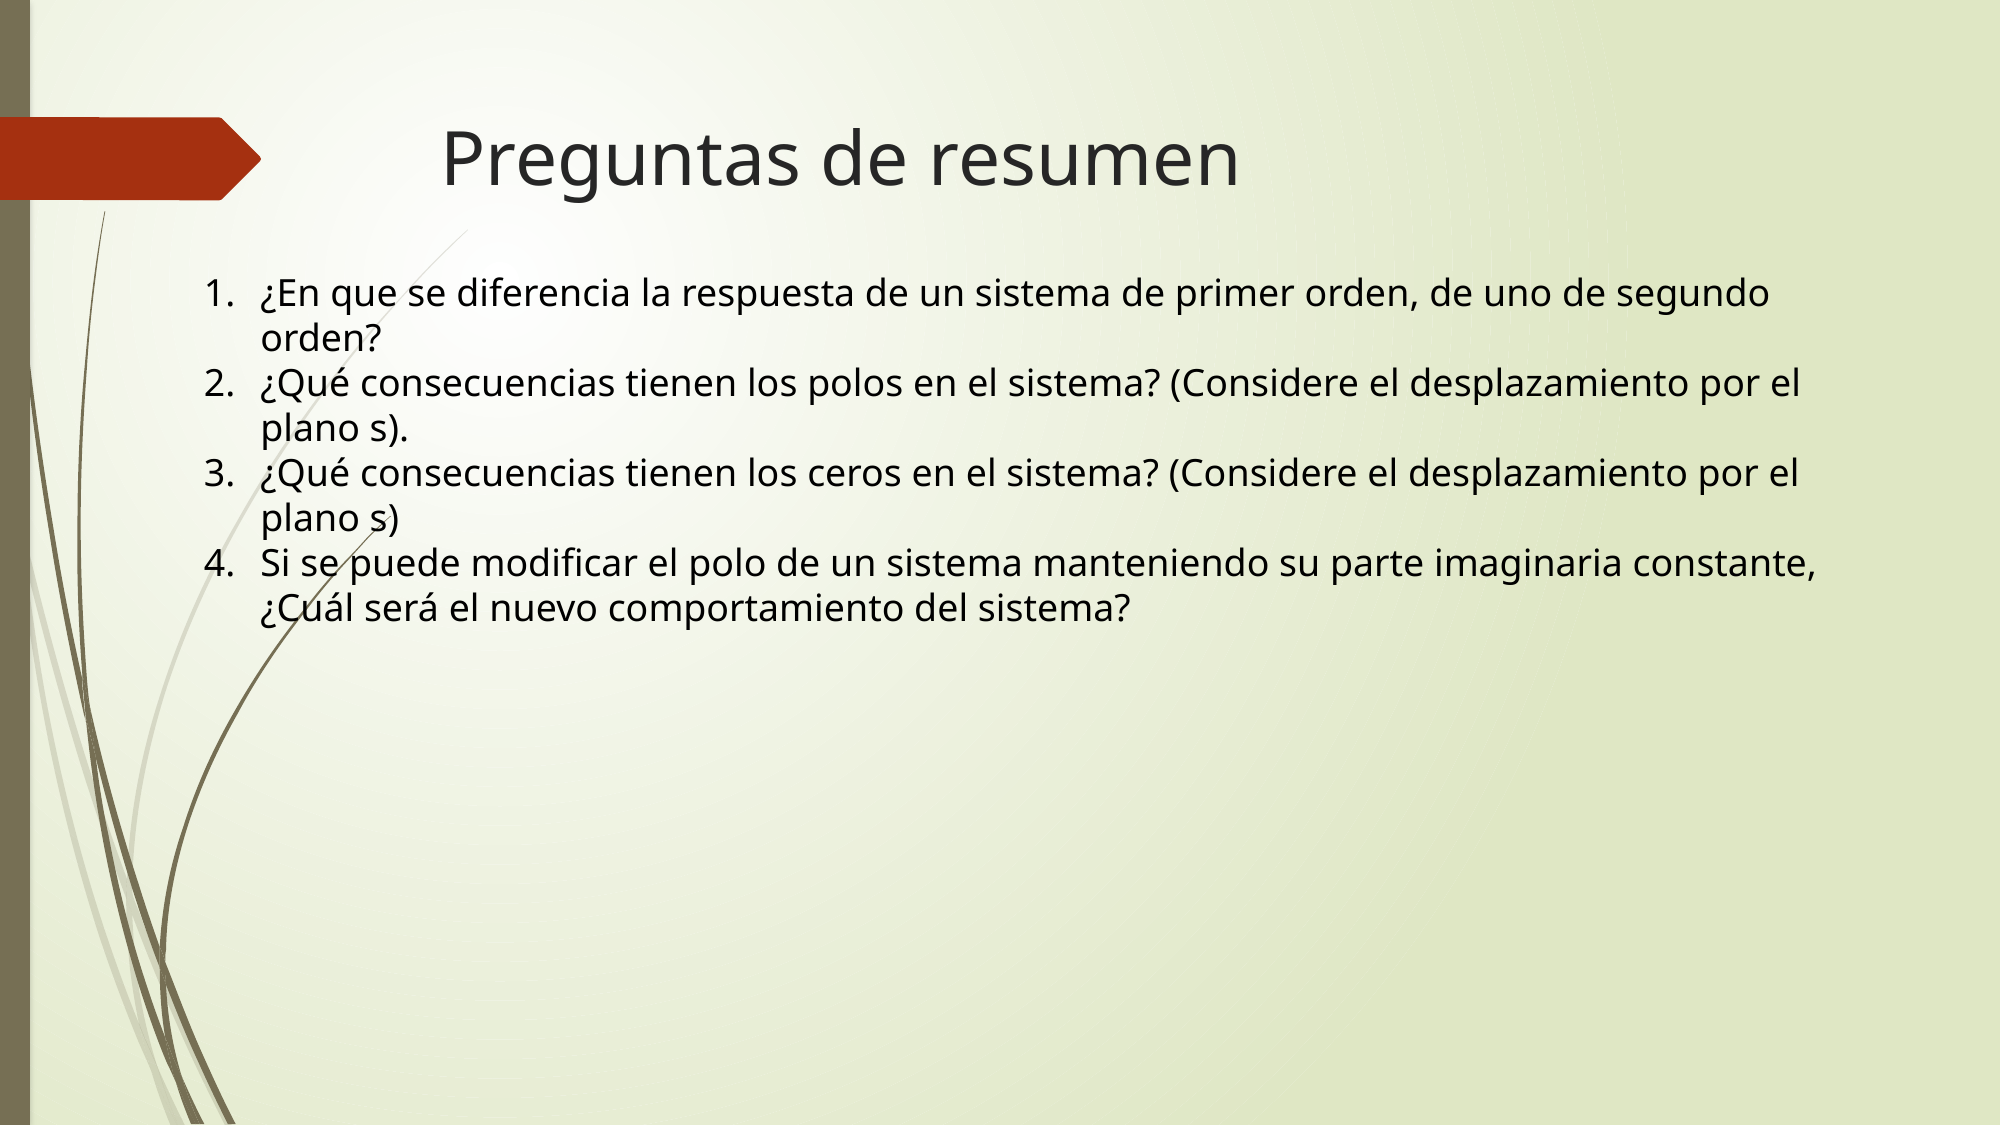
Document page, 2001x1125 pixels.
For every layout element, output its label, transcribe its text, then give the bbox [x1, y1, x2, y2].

title Preguntas de resumen [425, 102, 1888, 313]
text_box ¿En que se diferencia la respuesta de un sistema de primer orden, de uno de segundo orden? ¿Qué consecuencias tienen los polos en el sistema? (Considere el desplazamiento por el plano s). ¿Qué consecuencias tienen los ceros en el sistema? (Considere el desplazamiento por el plano s) Si se puede modificar el polo de un sistema manteniendo su parte imaginaria constante, ¿Cuál será el nuevo comportamiento del sistema? [189, 262, 1853, 682]
